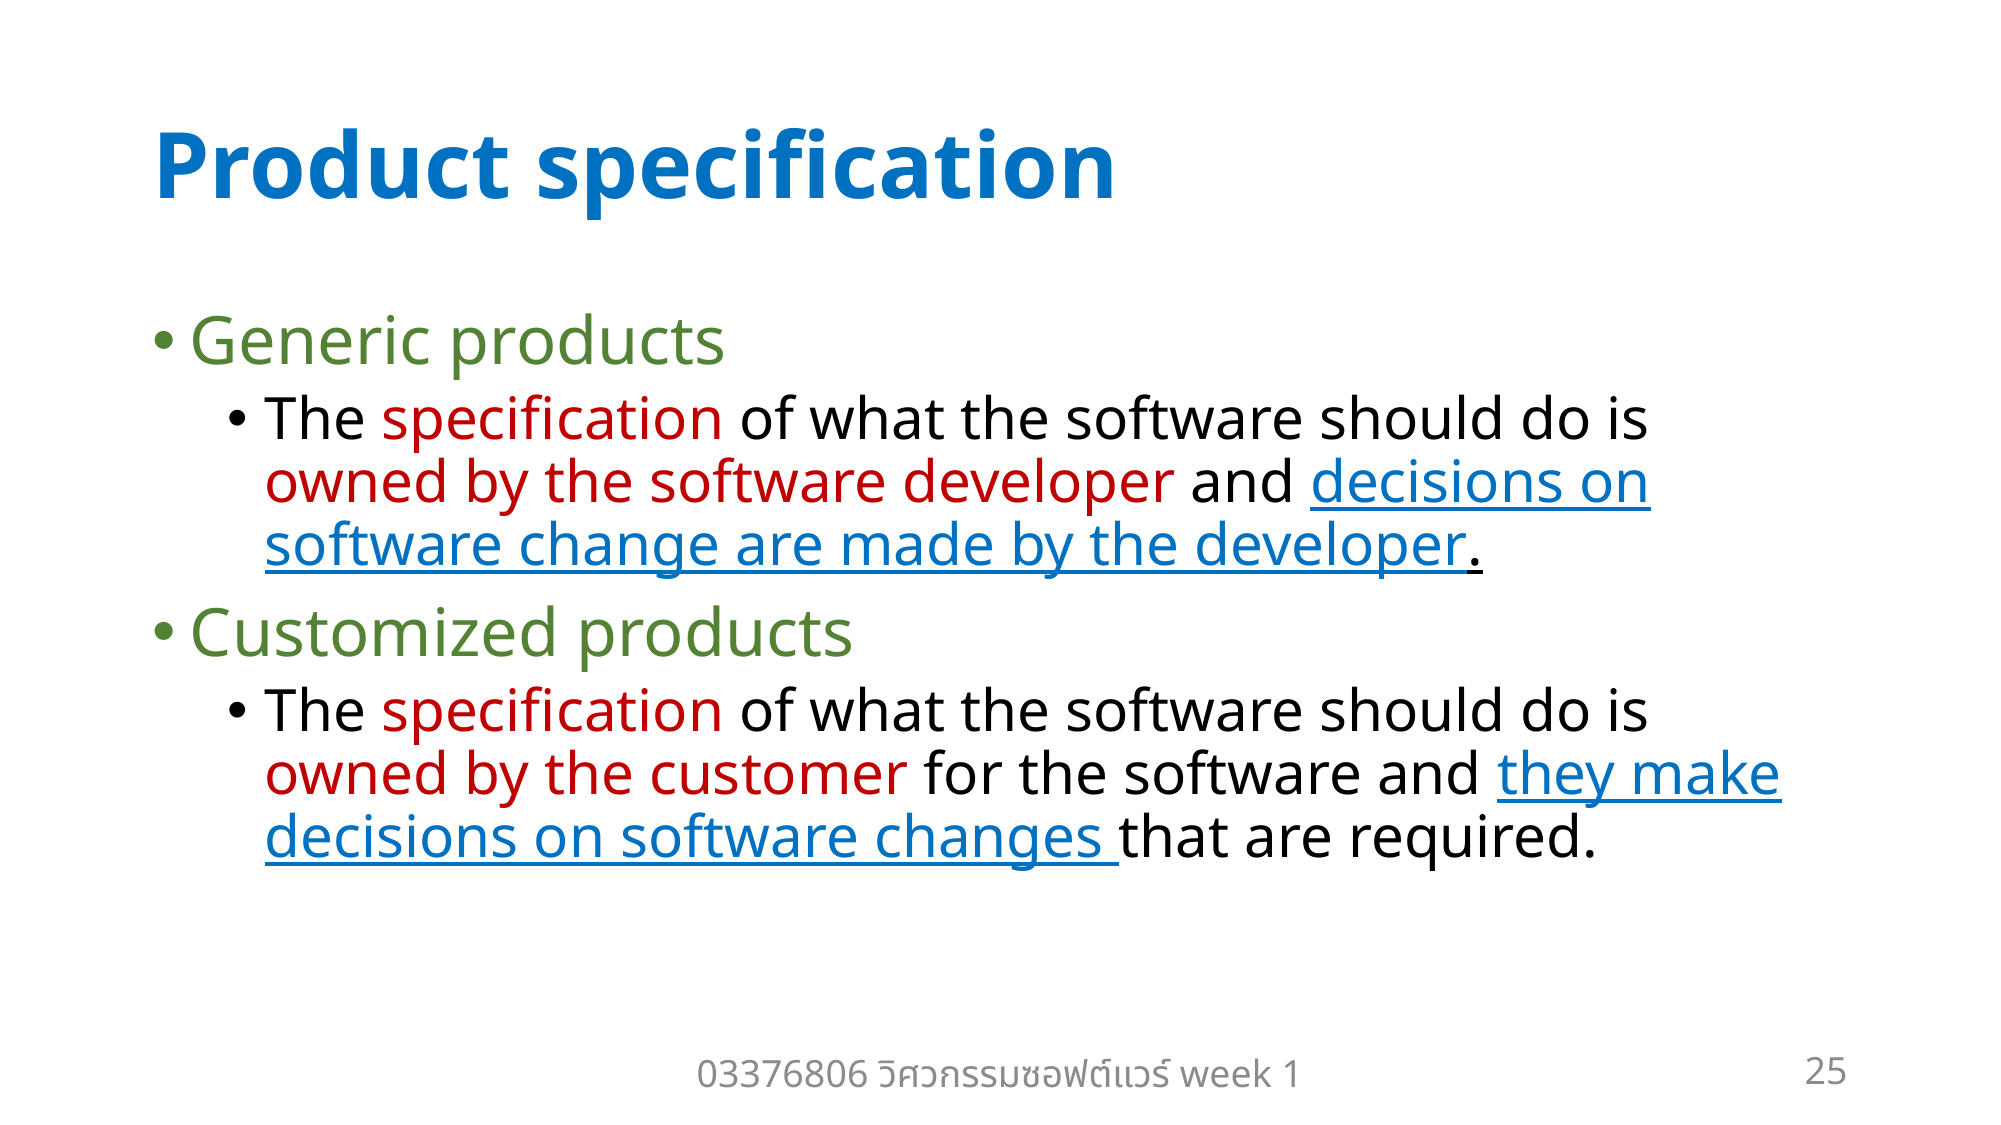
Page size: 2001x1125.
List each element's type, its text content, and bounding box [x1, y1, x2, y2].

title Product specification [137, 59, 1863, 278]
footer 03376806 วิศวกรรมซอฟต์แวร์ week 1 [662, 1042, 1338, 1103]
list Generic products The specification of what the software should do is owned by the software developer and decisions on software change are made by the developer. Customized products The specification of what the software should do is owned by the customer for the software and they make decisions on software changes that are required. [137, 299, 1863, 1014]
slide_number 25 [1412, 1042, 1863, 1103]
